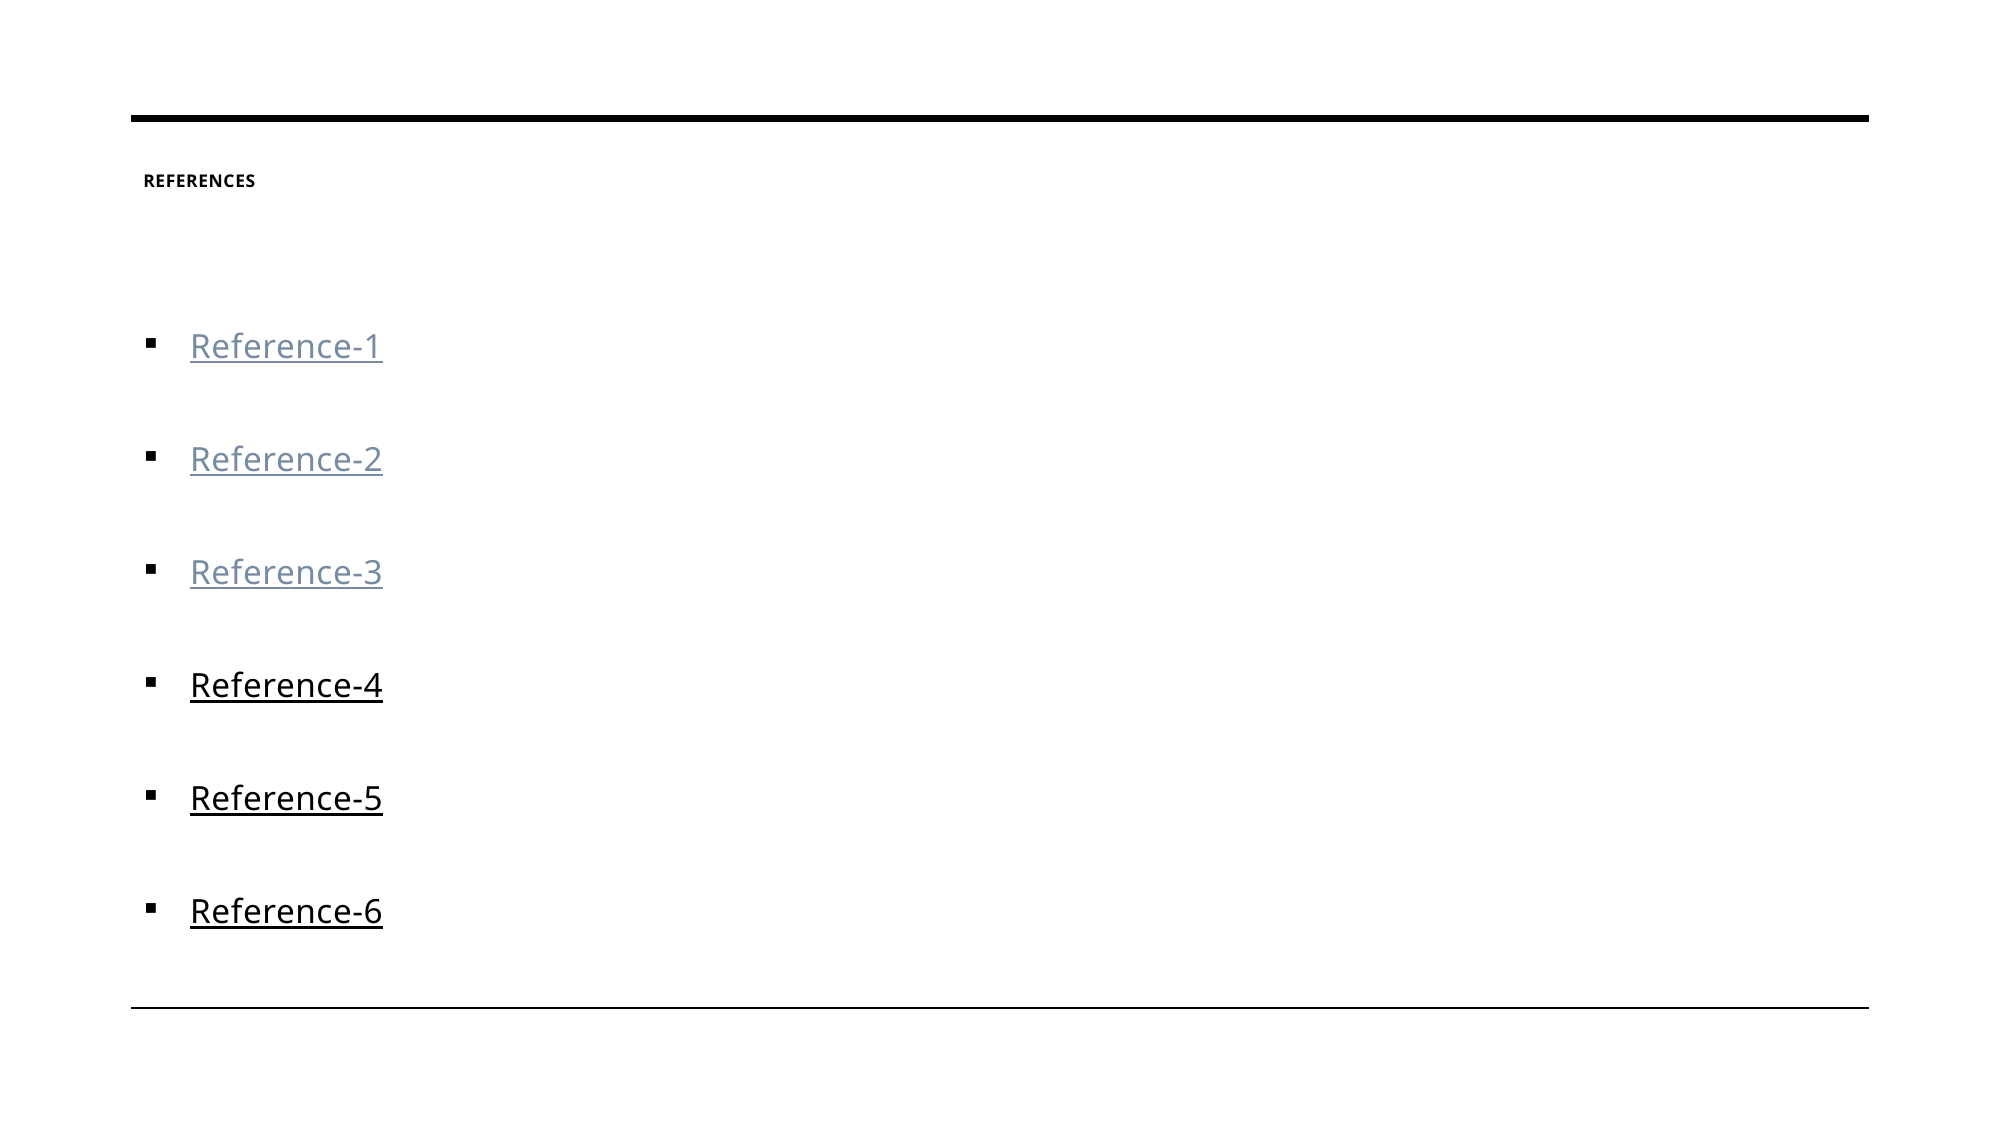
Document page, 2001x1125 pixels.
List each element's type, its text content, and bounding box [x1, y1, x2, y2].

text_box Reference-1 Reference-2 Reference-3 Reference-4 Reference-5 Reference-6 [128, 249, 1872, 927]
title References [128, 162, 1872, 231]
